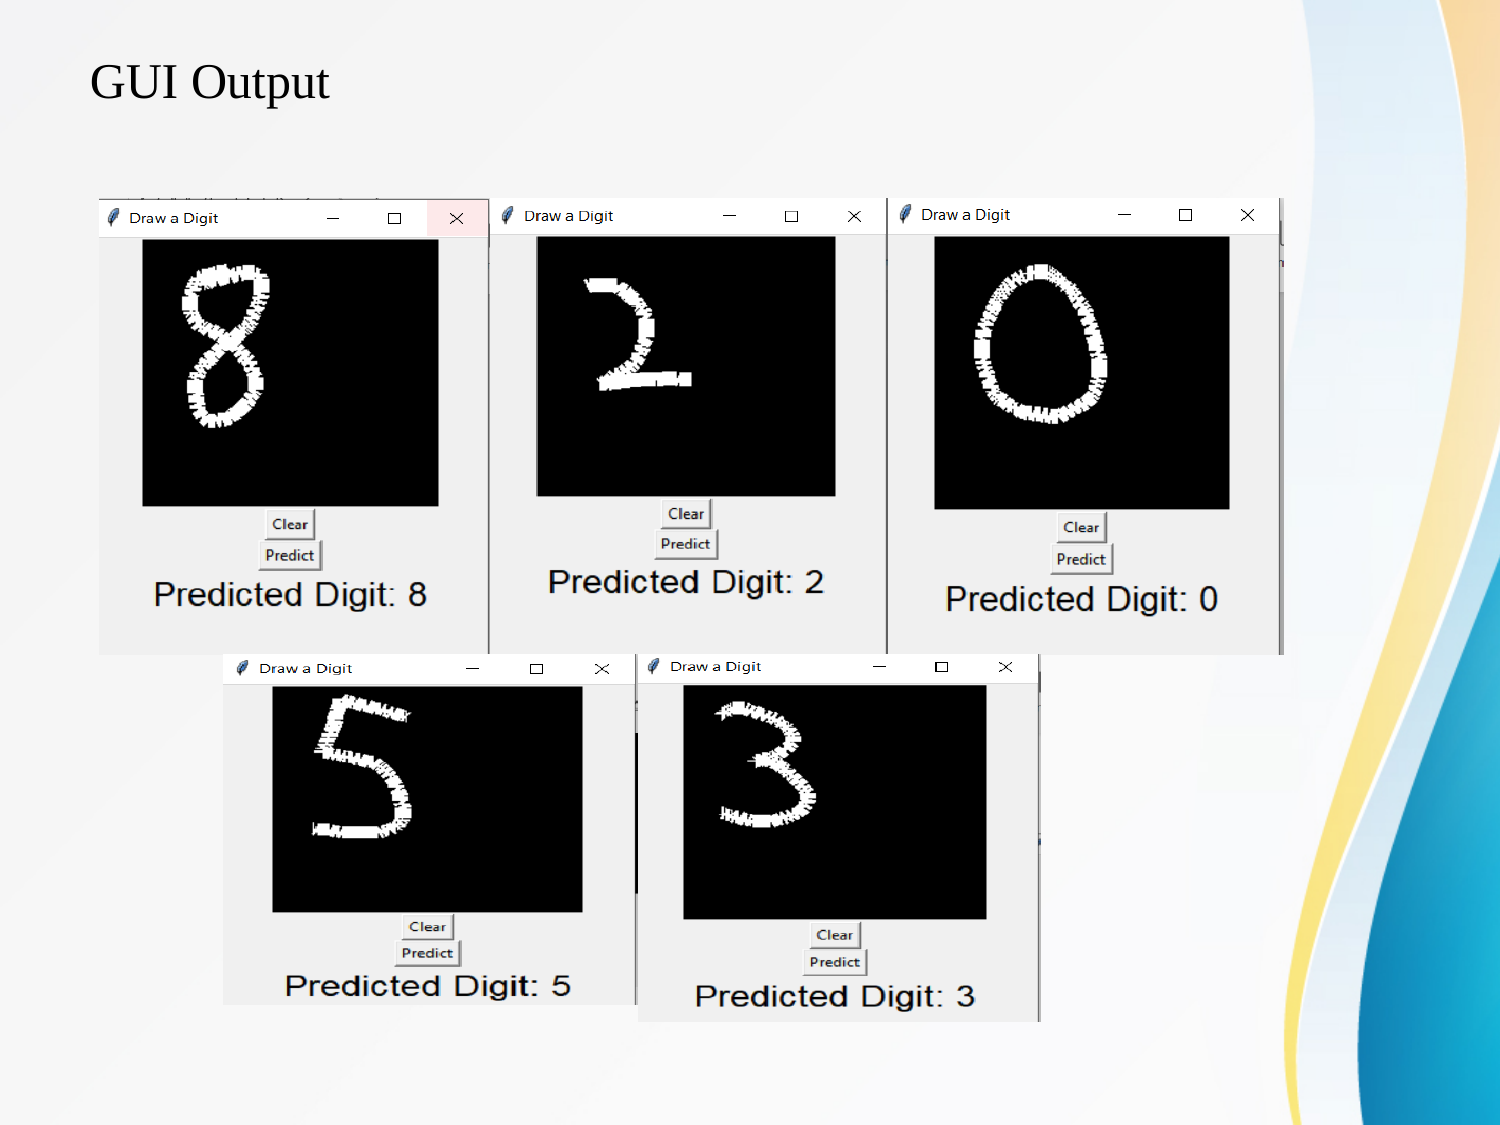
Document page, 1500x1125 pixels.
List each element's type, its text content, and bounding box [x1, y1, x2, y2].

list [490, 198, 887, 654]
title GUI Output [74, 30, 1426, 127]
picture [0, 0, 1500, 1125]
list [98, 198, 490, 655]
